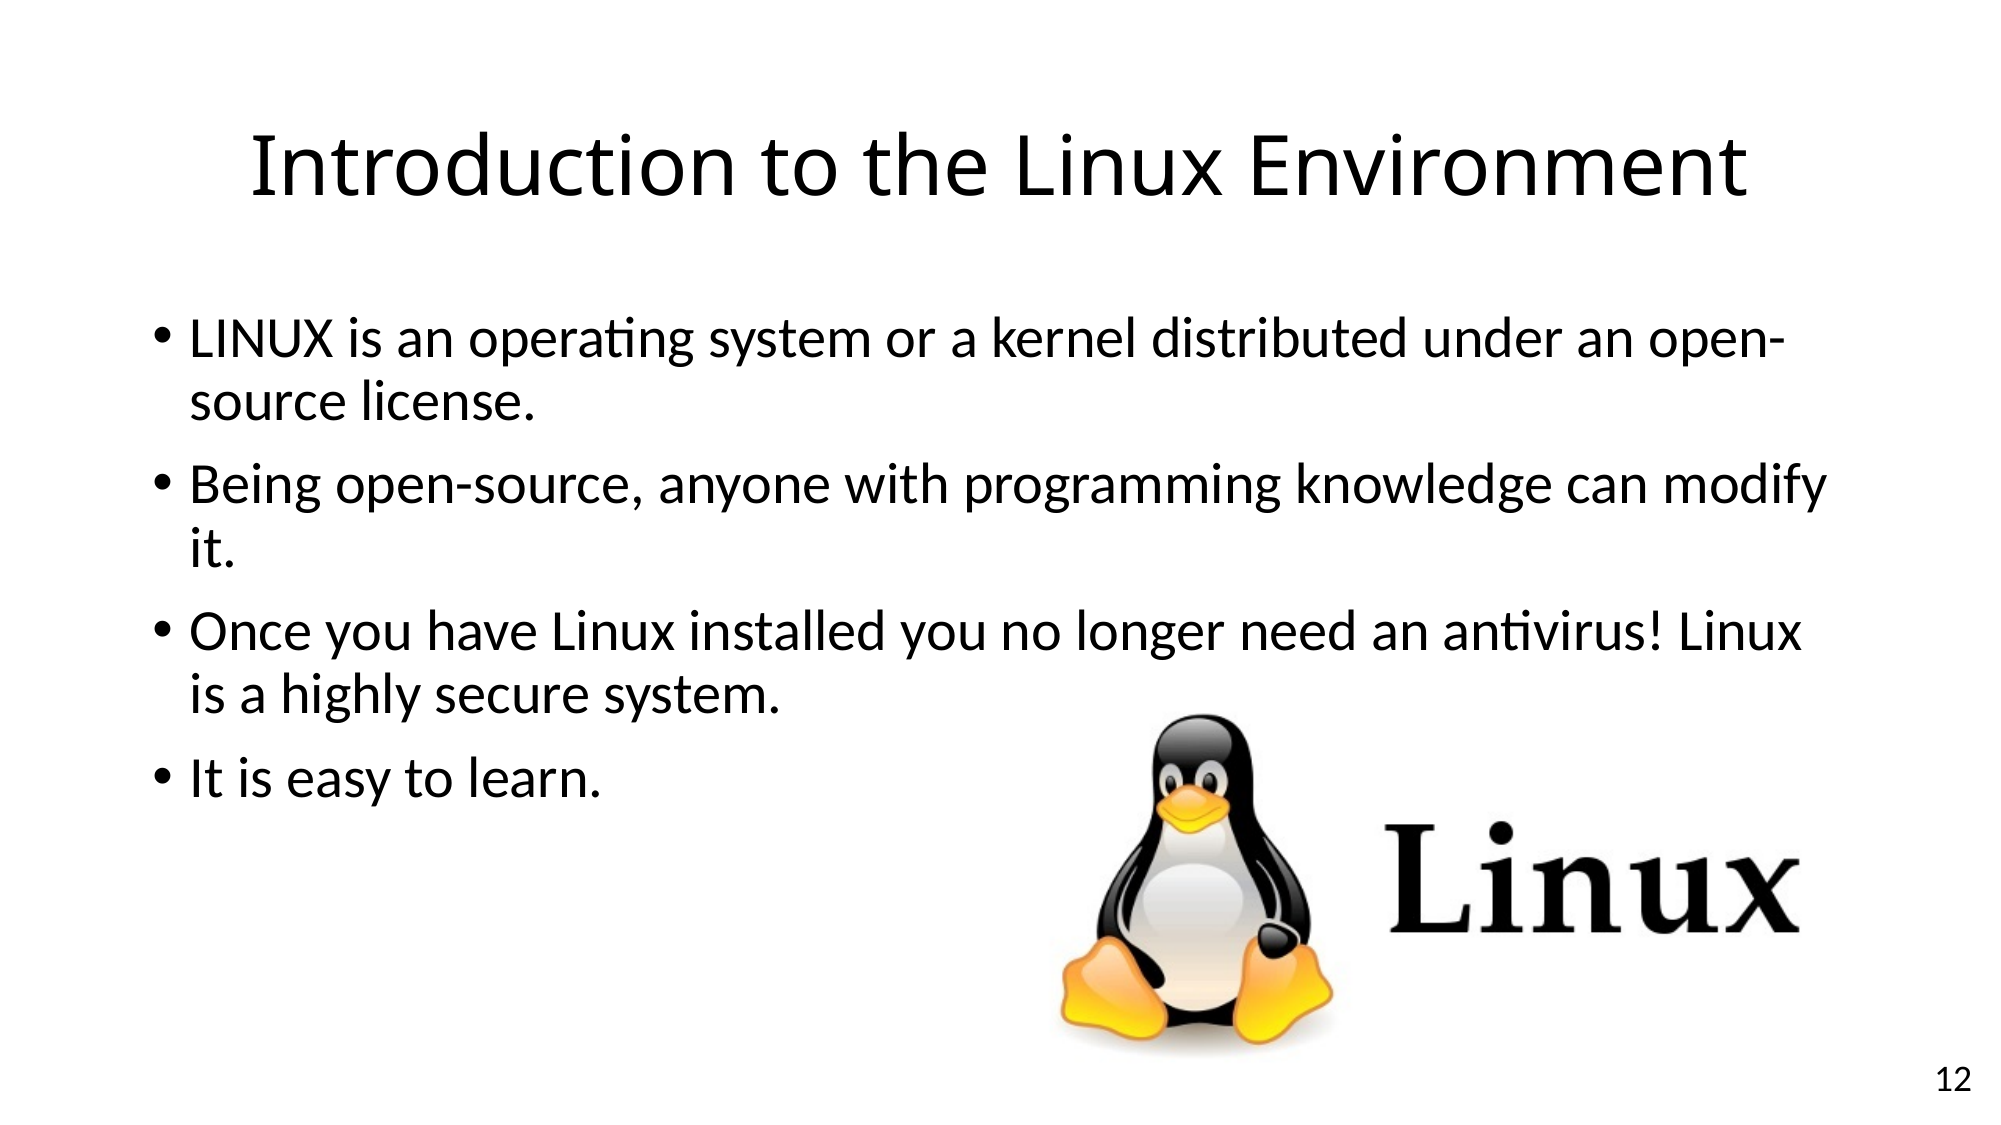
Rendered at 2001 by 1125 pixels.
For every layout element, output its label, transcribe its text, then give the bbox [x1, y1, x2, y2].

title Introduction to the Linux Environment [137, 59, 1863, 278]
list LINUX is an operating system or a kernel distributed under an open-source license. Being open-source, anyone with programming knowledge can modify it. Once you have Linux installed you no longer need an antivirus! Linux is a highly secure system. It is easy to learn. [137, 299, 1863, 1014]
picture [950, 687, 1920, 1079]
text_box 12 [1919, 1046, 1989, 1107]
